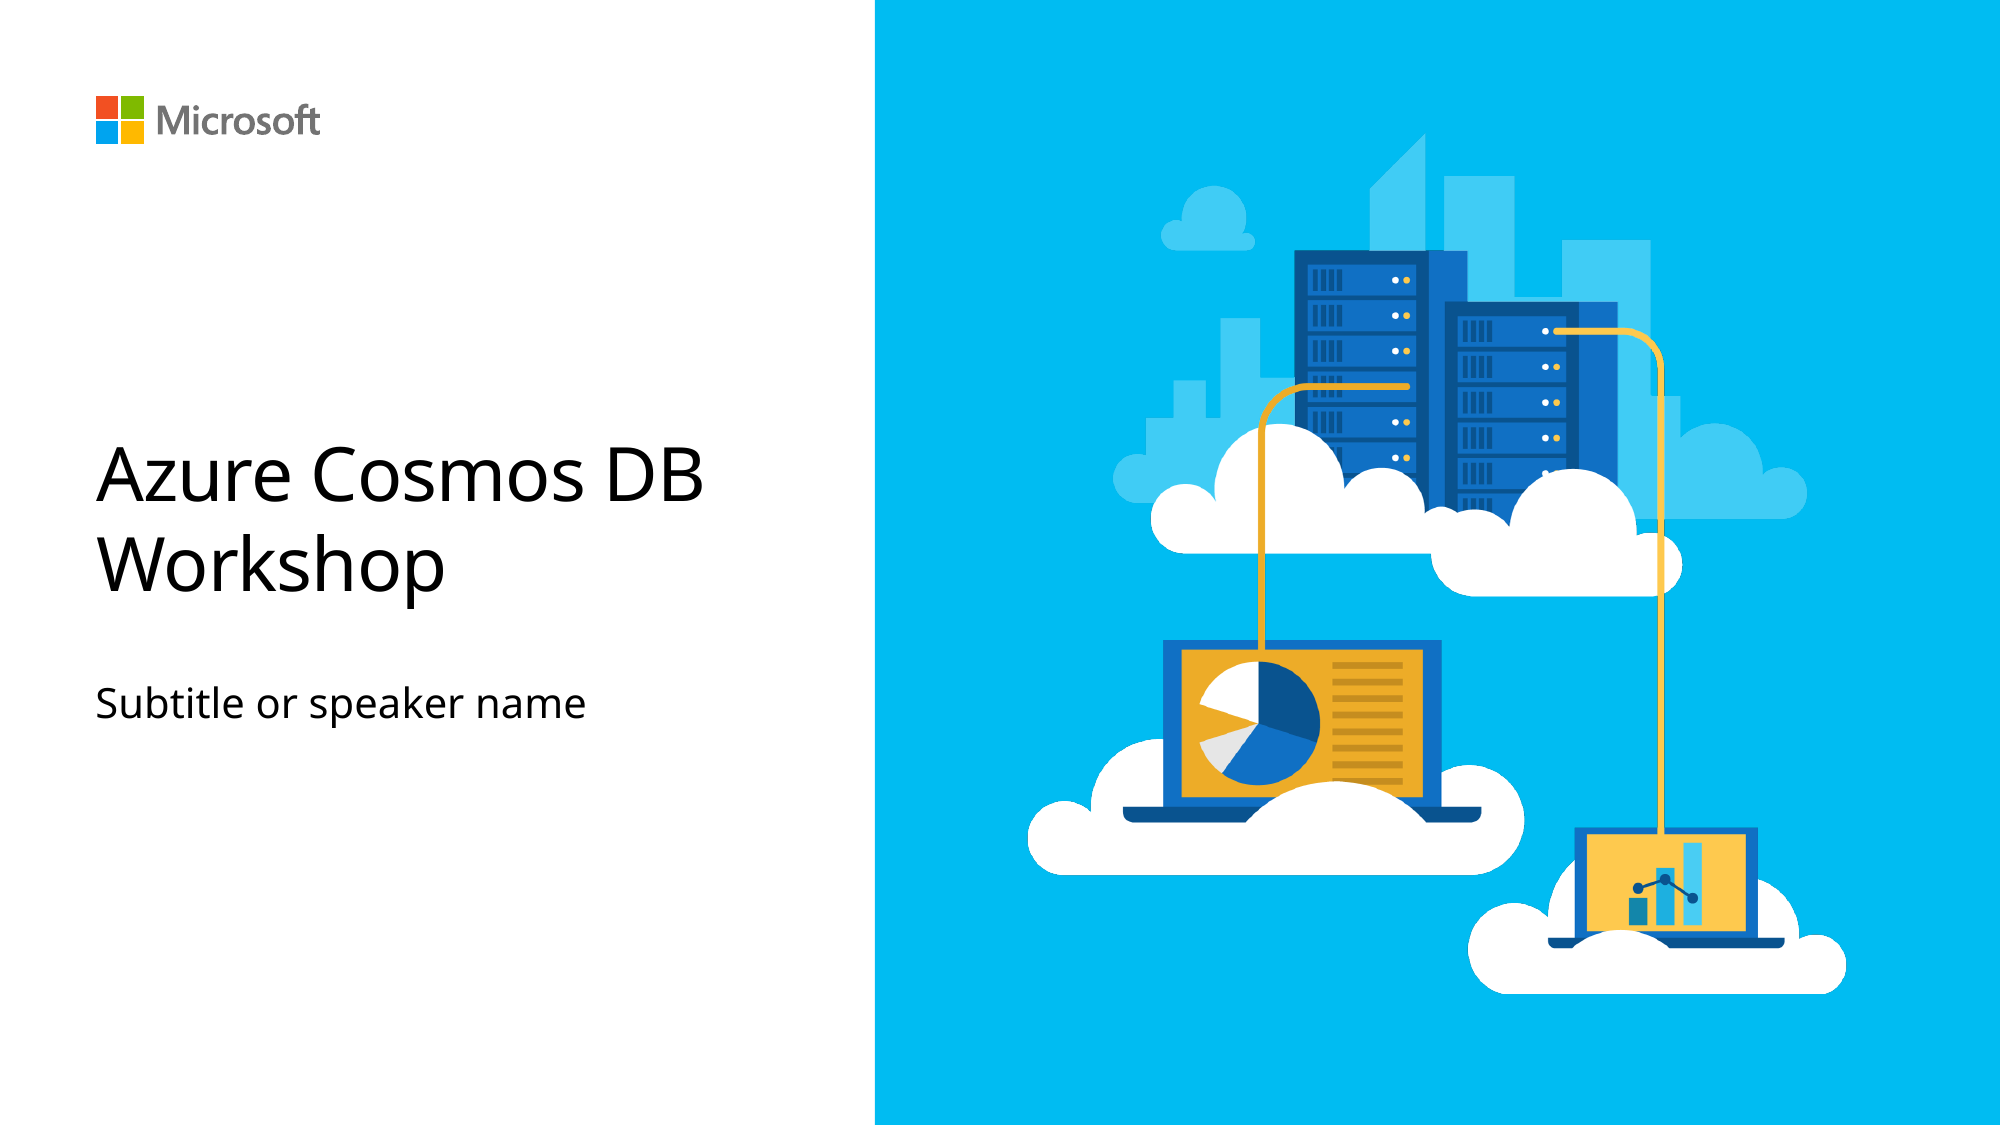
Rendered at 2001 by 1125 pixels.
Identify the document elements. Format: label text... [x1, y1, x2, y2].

picture [1028, 136, 1846, 993]
list Subtitle or speaker name [95, 676, 779, 728]
picture [1162, 187, 1254, 250]
title Azure Cosmos DB Workshop [96, 424, 781, 607]
